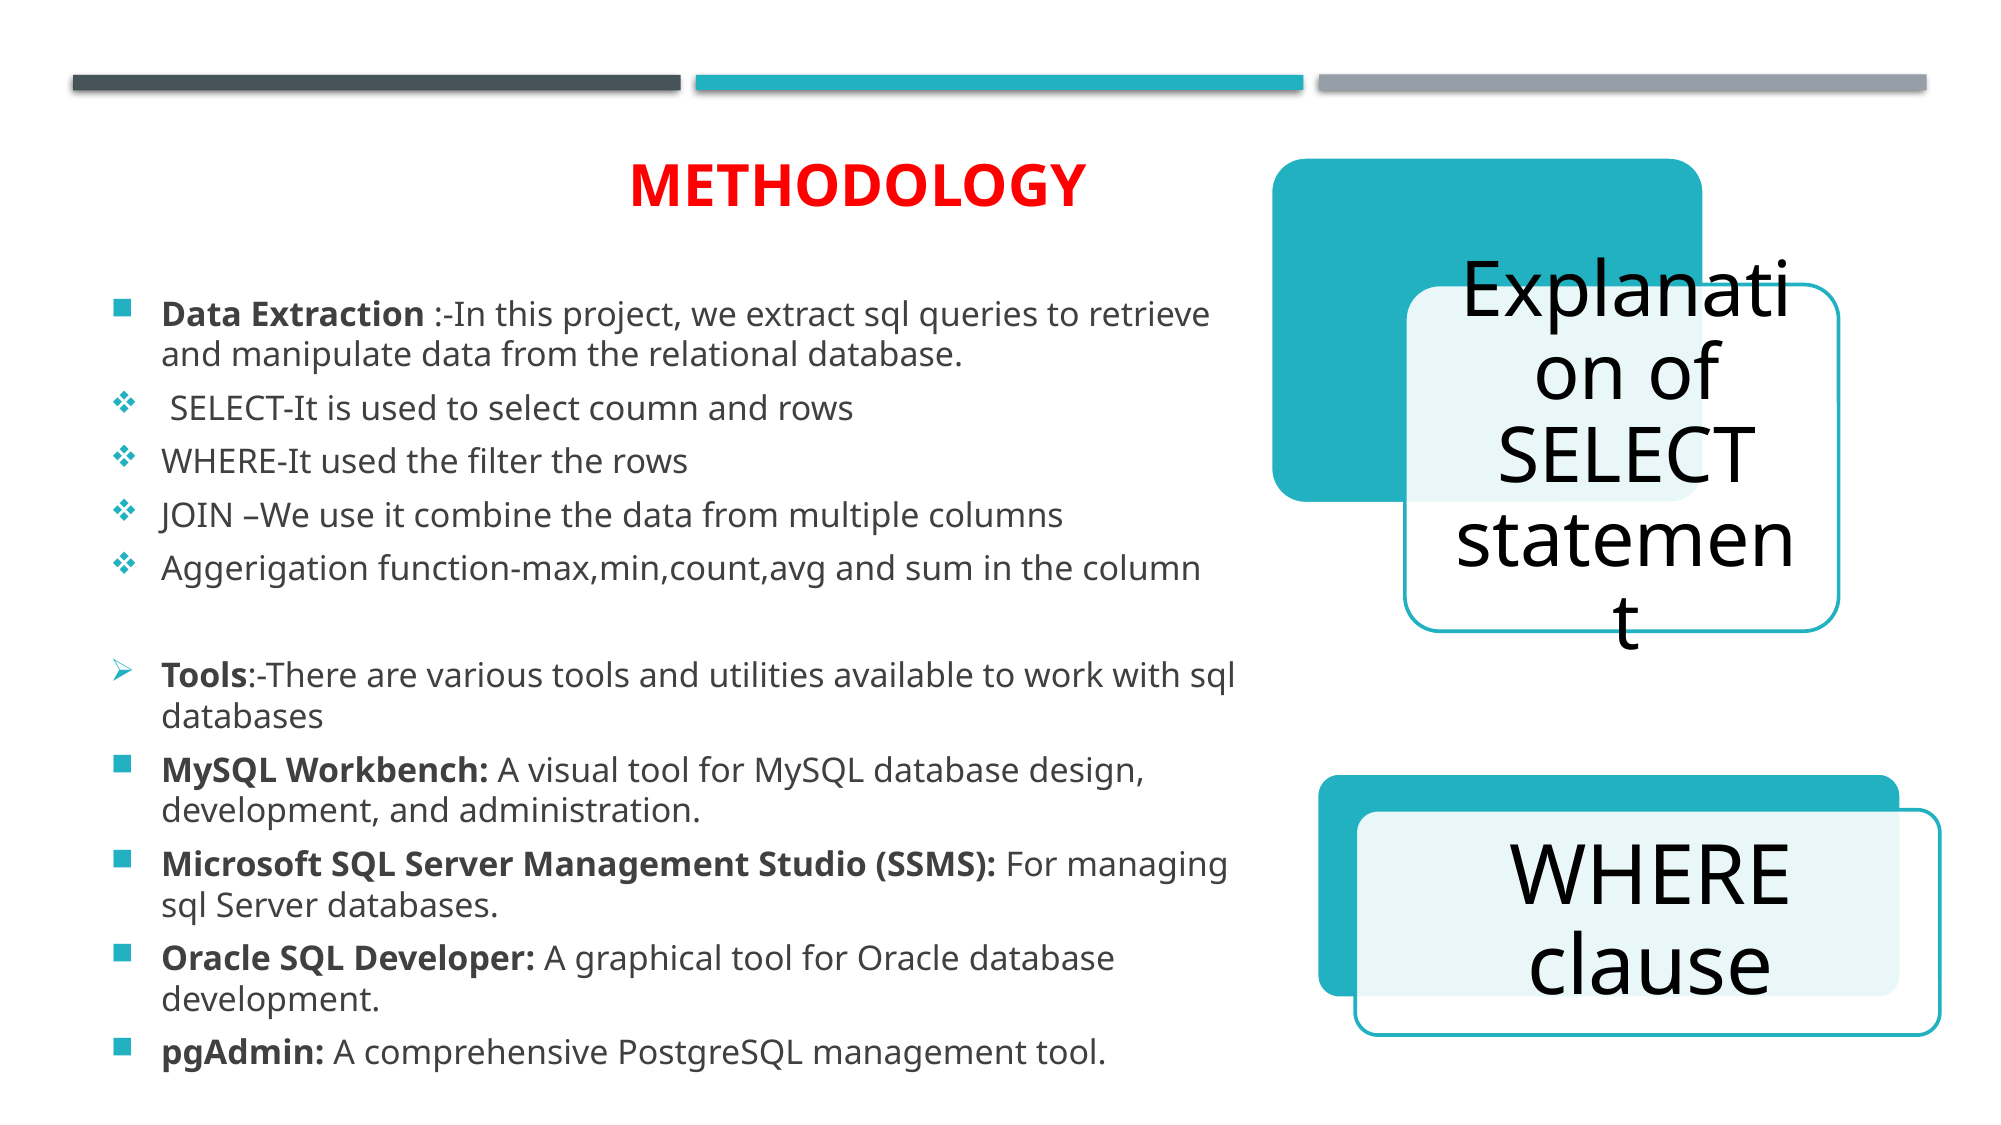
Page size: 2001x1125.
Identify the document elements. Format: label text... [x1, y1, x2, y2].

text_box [1315, 765, 1941, 1043]
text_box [1404, 283, 2000, 782]
list Data Extraction :-In this project, we extract sql queries to retrieve and manipulate data from the relational database. SELECT-It is used to select coumn and rows WHERE-It used the filter the rows JOIN –We use it combine the data from multiple columns Aggerigation function-max,min,count,avg and sum in the column Tools:-There are various tools and utilities available to work with sql databases MySQL Workbench: A visual tool for MySQL database design, development, and administration. Microsoft SQL Server Management Studio (SSMS): For managing sql Server databases. Oracle SQL Developer: A graphical tool for Oracle database development. pgAdmin: A comprehensive PostgreSQL management tool. [95, 284, 1279, 1125]
title Methodology [95, 115, 1905, 226]
